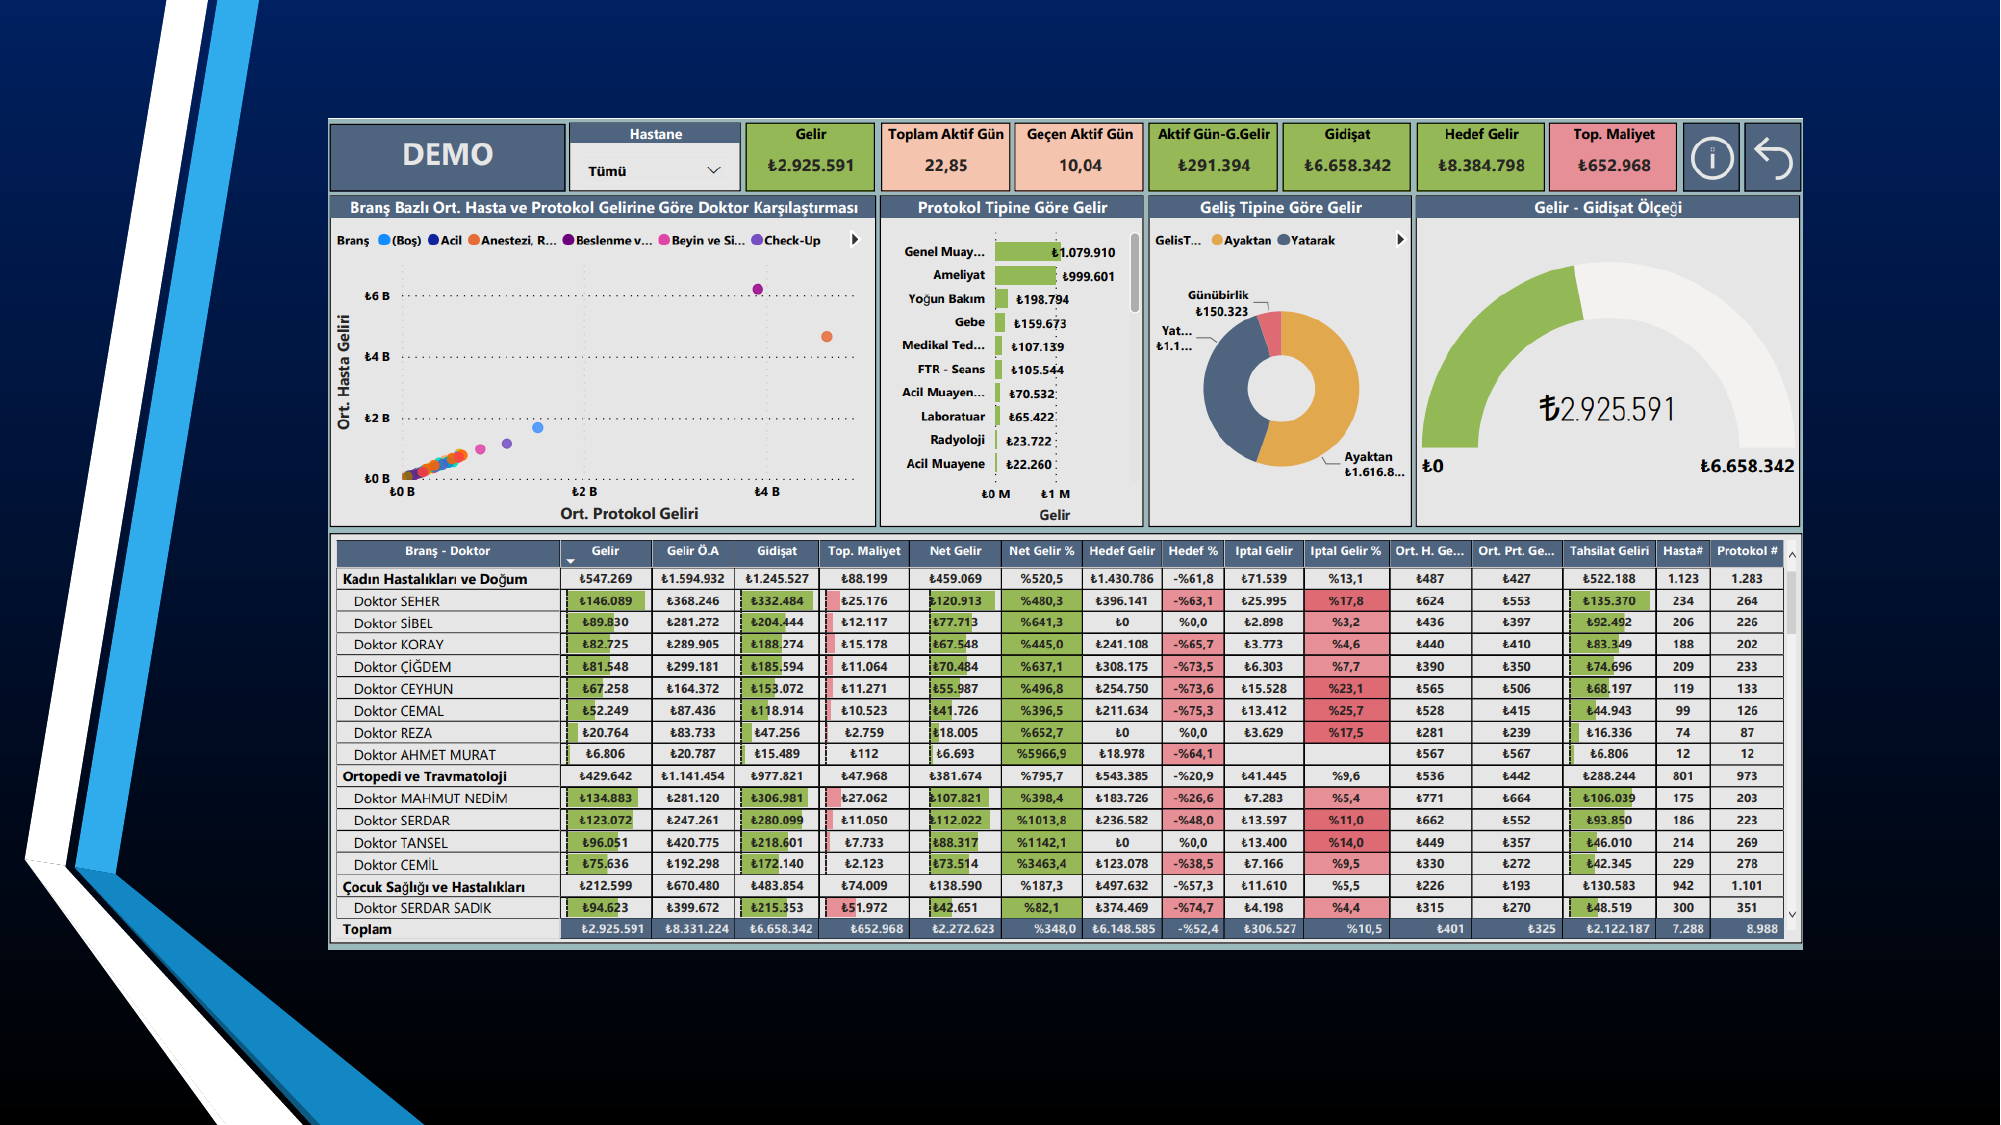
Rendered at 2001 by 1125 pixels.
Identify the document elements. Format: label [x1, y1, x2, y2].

list [328, 118, 1803, 951]
